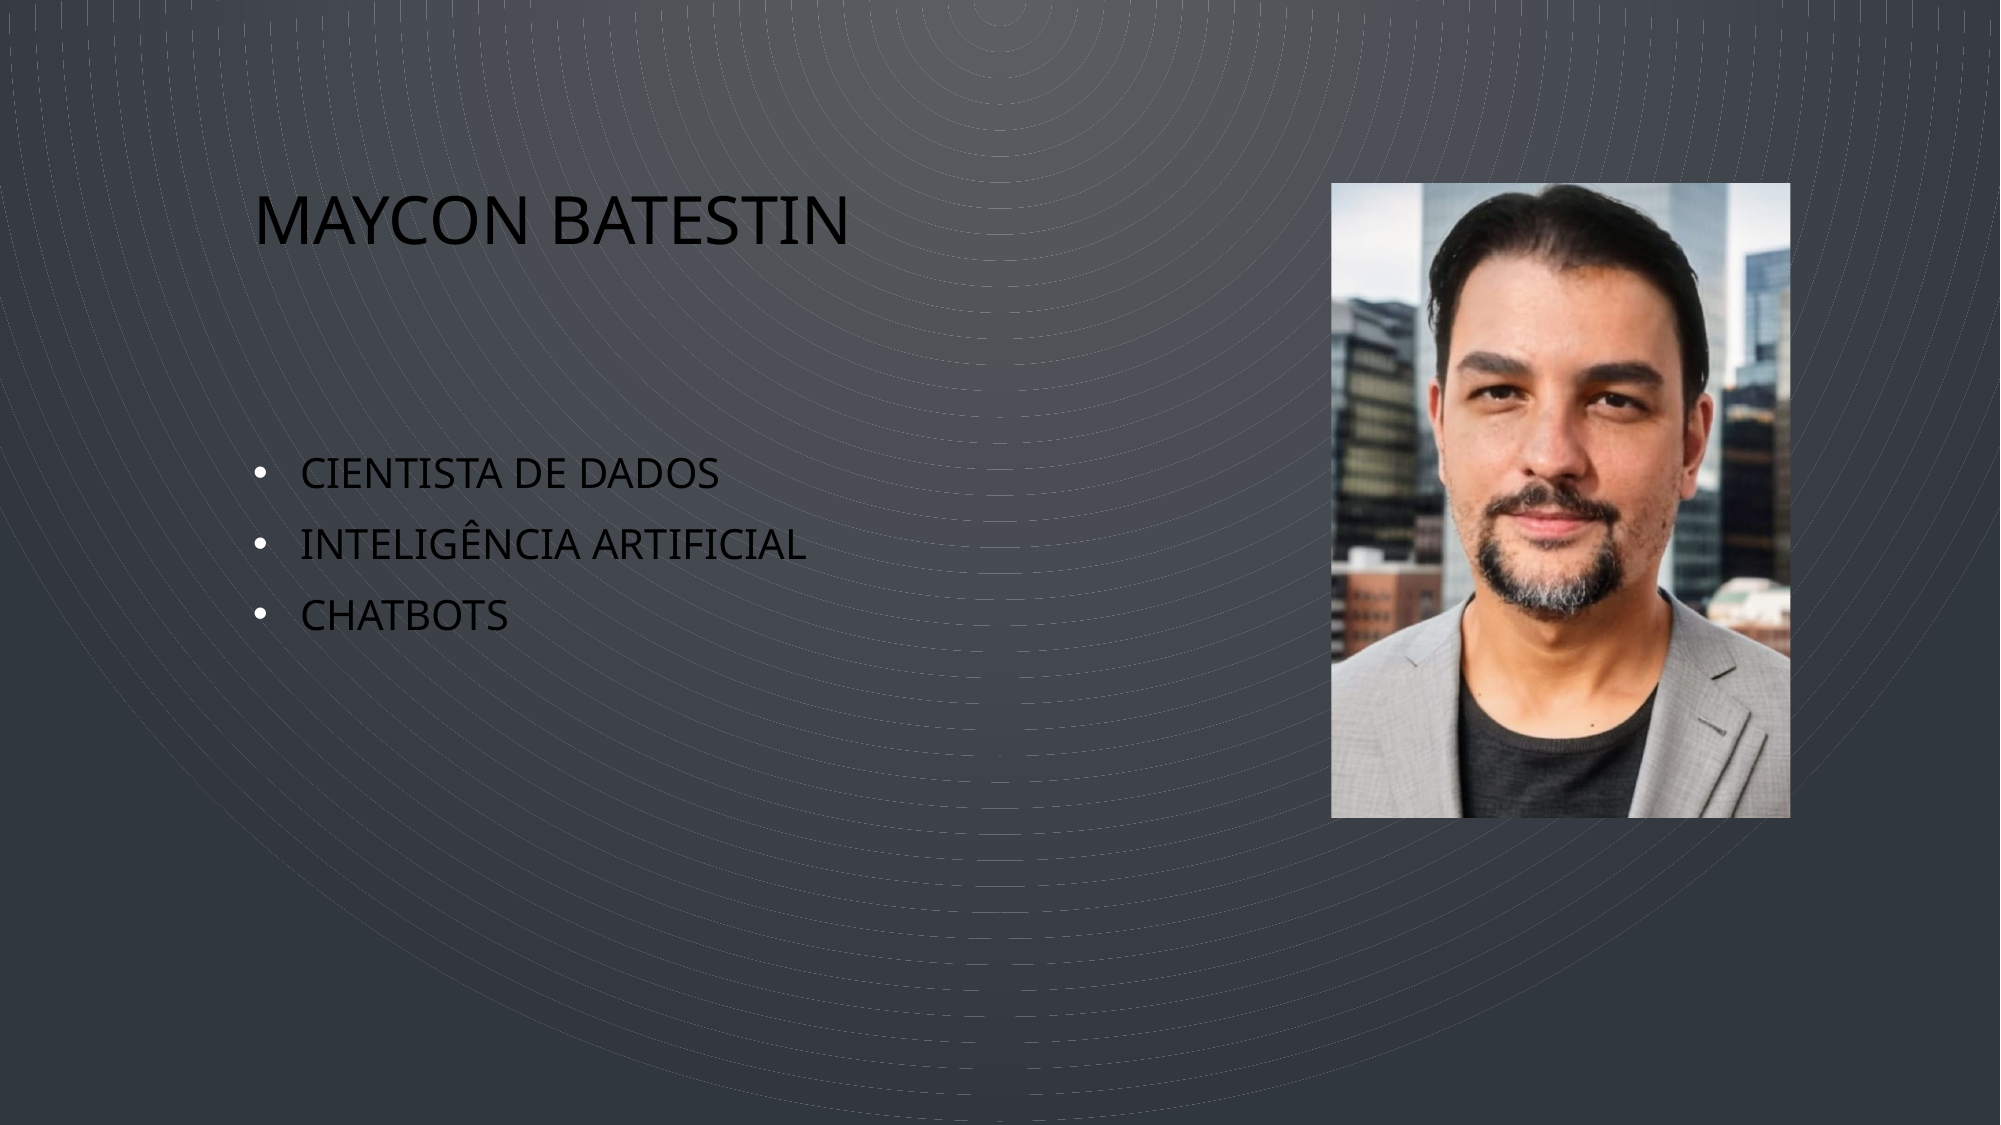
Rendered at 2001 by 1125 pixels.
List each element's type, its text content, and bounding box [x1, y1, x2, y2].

title Maycon Batestin [238, 131, 1149, 305]
list Cientista de dados Inteligência artificial Chatbots [238, 330, 1149, 897]
picture [1331, 182, 1791, 818]
